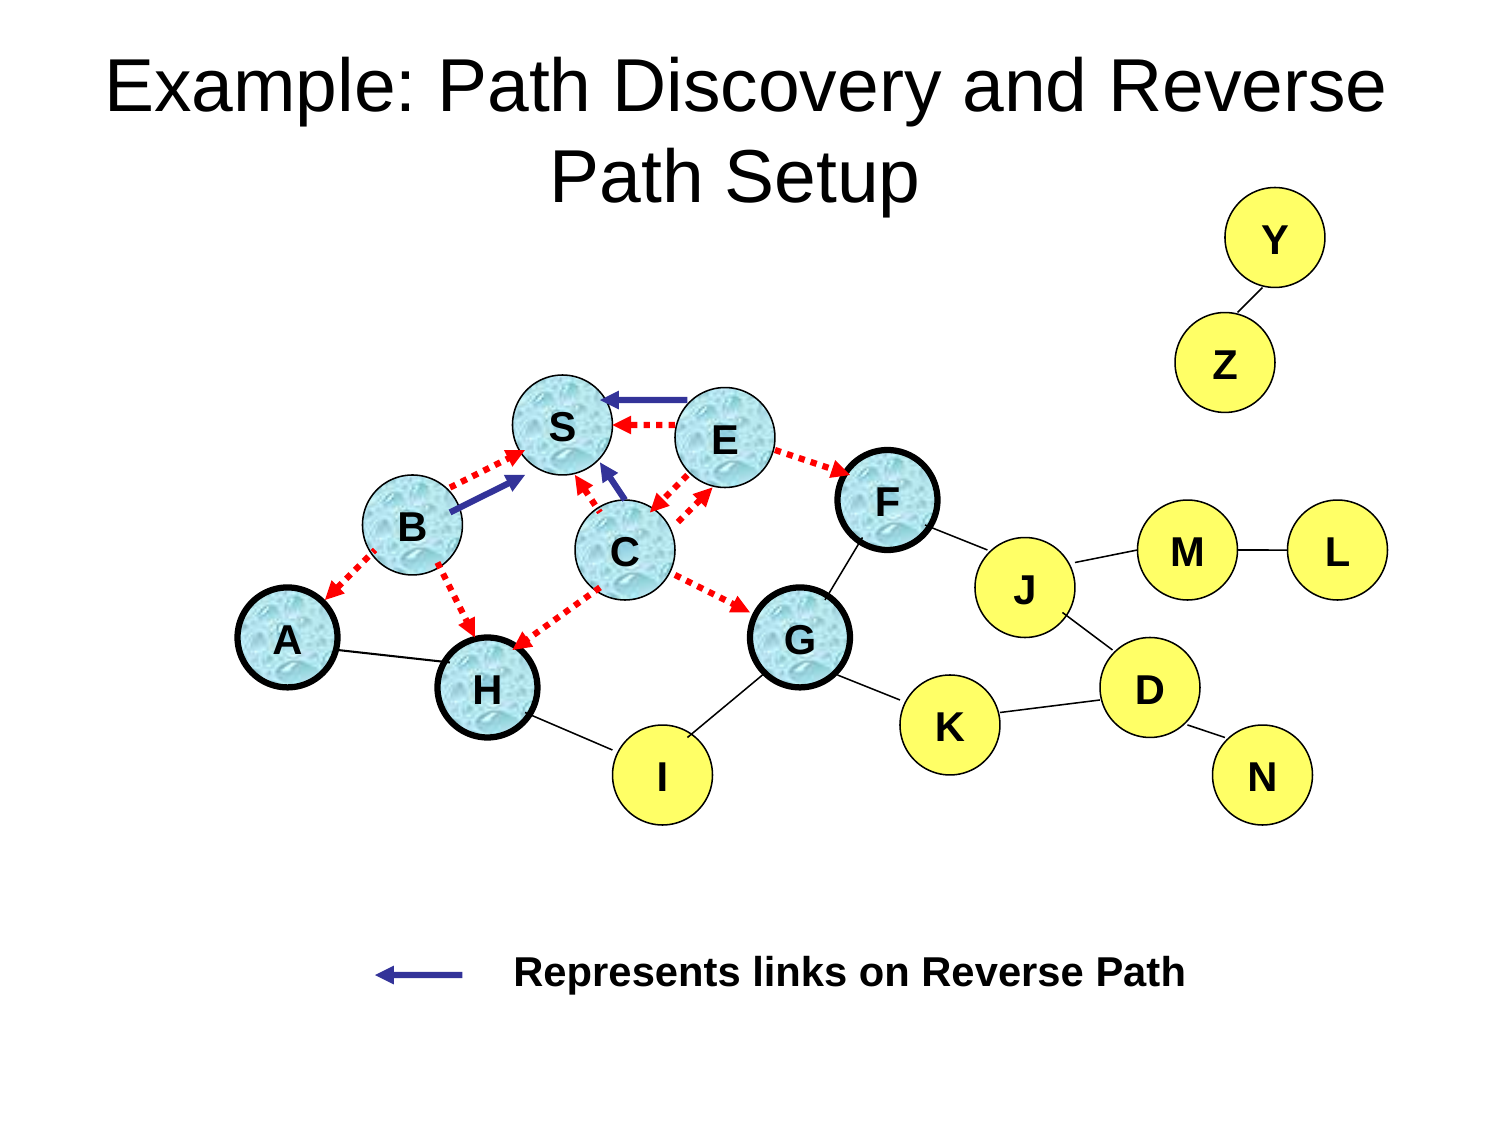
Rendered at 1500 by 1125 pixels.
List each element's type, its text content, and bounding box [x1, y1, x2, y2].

text_box C [575, 500, 676, 601]
text_box F [837, 450, 938, 550]
text_box [649, 474, 688, 513]
text_box H [437, 637, 538, 738]
text_box D [1100, 637, 1201, 738]
text_box [835, 465, 850, 477]
text_box E [675, 387, 775, 488]
title Example: Path Discovery and Reverse Path Setup [0, 37, 1471, 213]
text_box [375, 968, 463, 982]
text_box [674, 487, 713, 526]
text_box [729, 601, 751, 613]
text_box [600, 393, 688, 407]
text_box K [900, 675, 1000, 775]
text_box G [750, 587, 850, 688]
text_box M [1137, 500, 1238, 601]
text_box L [1287, 500, 1388, 601]
text_box A [237, 587, 338, 688]
text_box J [975, 537, 1075, 638]
text_box I [612, 725, 713, 826]
text_box Z [1175, 312, 1276, 413]
text_box Y [1224, 187, 1325, 288]
text_box [324, 550, 375, 601]
text_box [600, 462, 626, 501]
text_box [504, 450, 526, 462]
text_box B [362, 474, 463, 575]
text_box [512, 637, 527, 650]
text_box [574, 474, 588, 489]
text_box N [1212, 725, 1313, 826]
text_box [449, 474, 526, 513]
text_box [463, 623, 475, 638]
text_box S [512, 375, 613, 475]
text_box Represents links on Reverse Path [487, 937, 1202, 1003]
text_box [612, 418, 625, 432]
